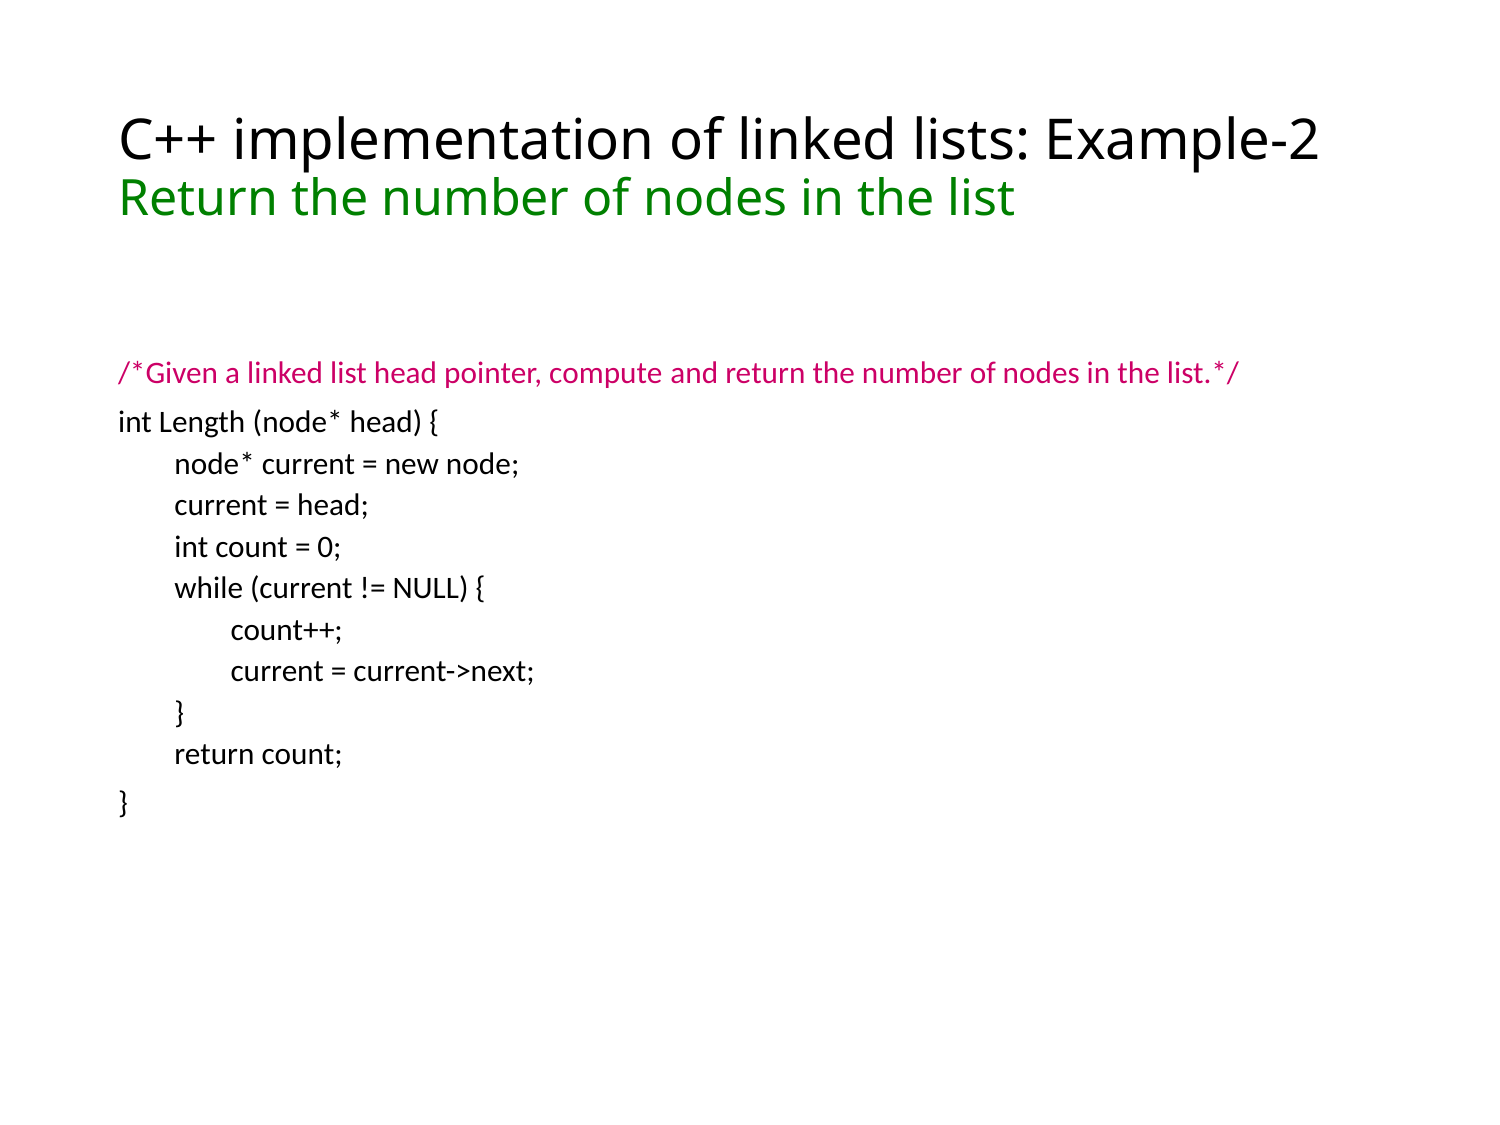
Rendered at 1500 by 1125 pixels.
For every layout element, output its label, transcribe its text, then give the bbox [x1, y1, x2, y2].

title C++ implementation of linked lists: Example-2 Return the number of nodes in the list [103, 59, 1397, 278]
list /*Given a linked list head pointer, compute and return the number of nodes in the list.*/ int Length (node* head) { node* current = new node; current = head; int count = 0; while (current != NULL) { count++; current = current->next; } return count; } [103, 349, 1352, 940]
